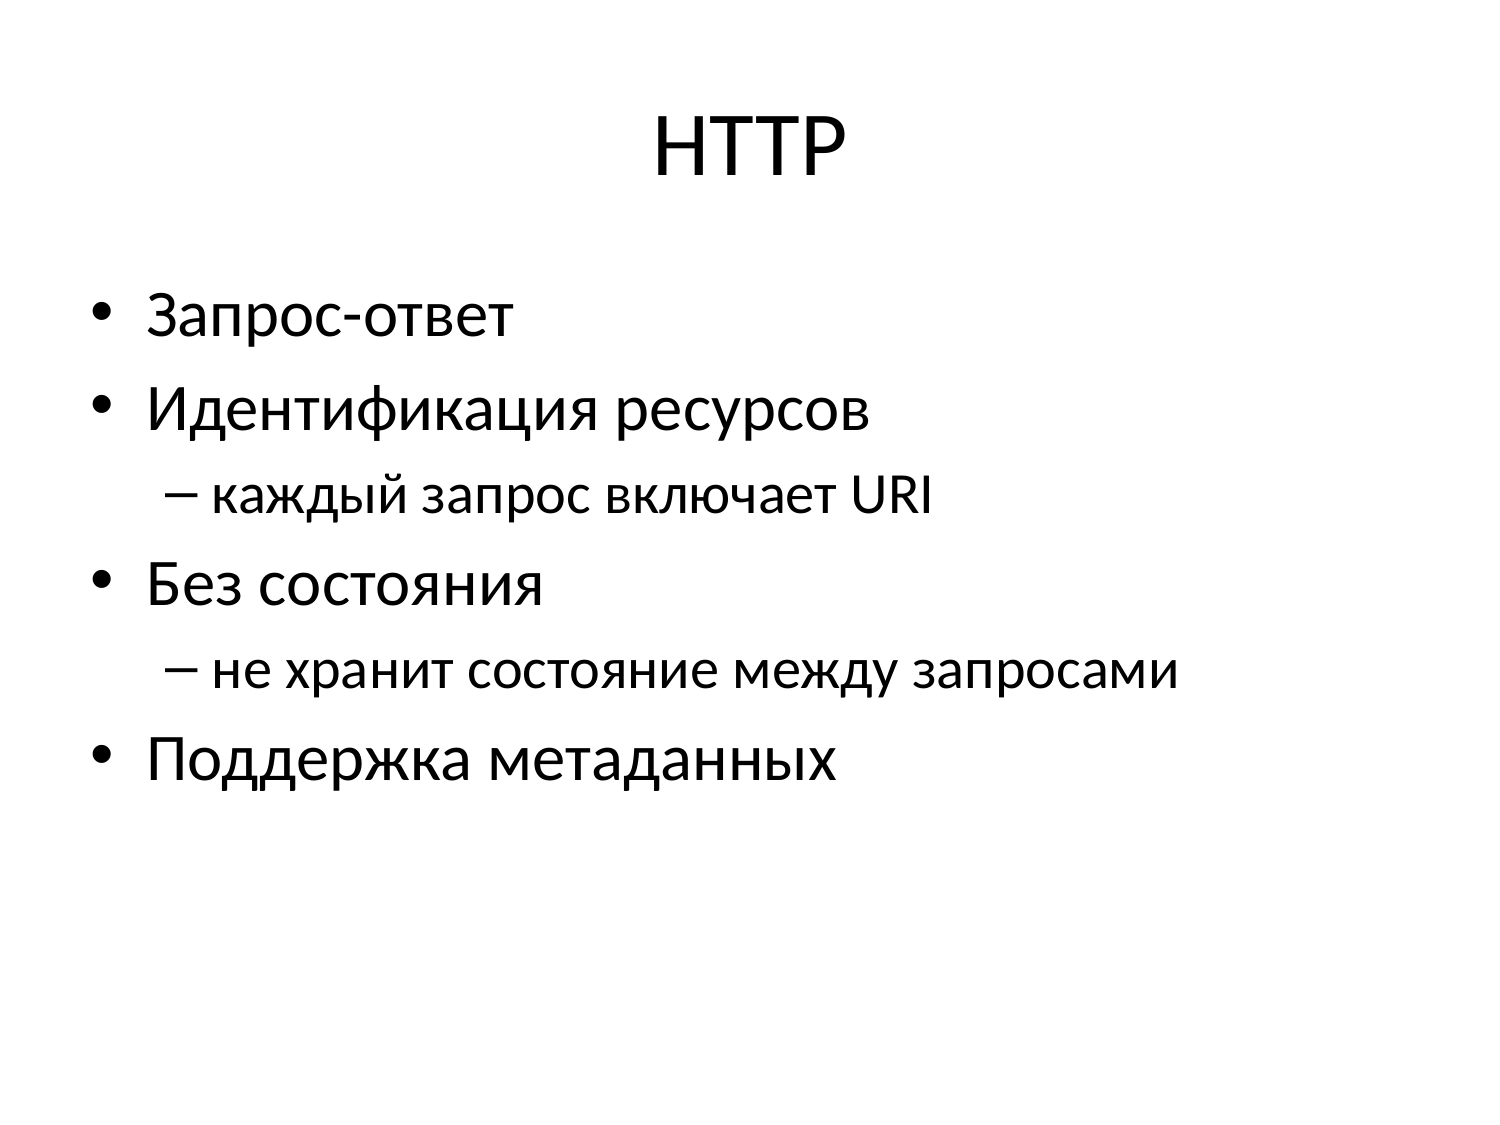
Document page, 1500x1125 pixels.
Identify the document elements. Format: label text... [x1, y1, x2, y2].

list Запрос-ответ Идентификация ресурсов каждый запрос включает URI Без состояния не хранит состояние между запросами Поддержка метаданных [75, 262, 1425, 1005]
title HTTP [75, 45, 1425, 233]
